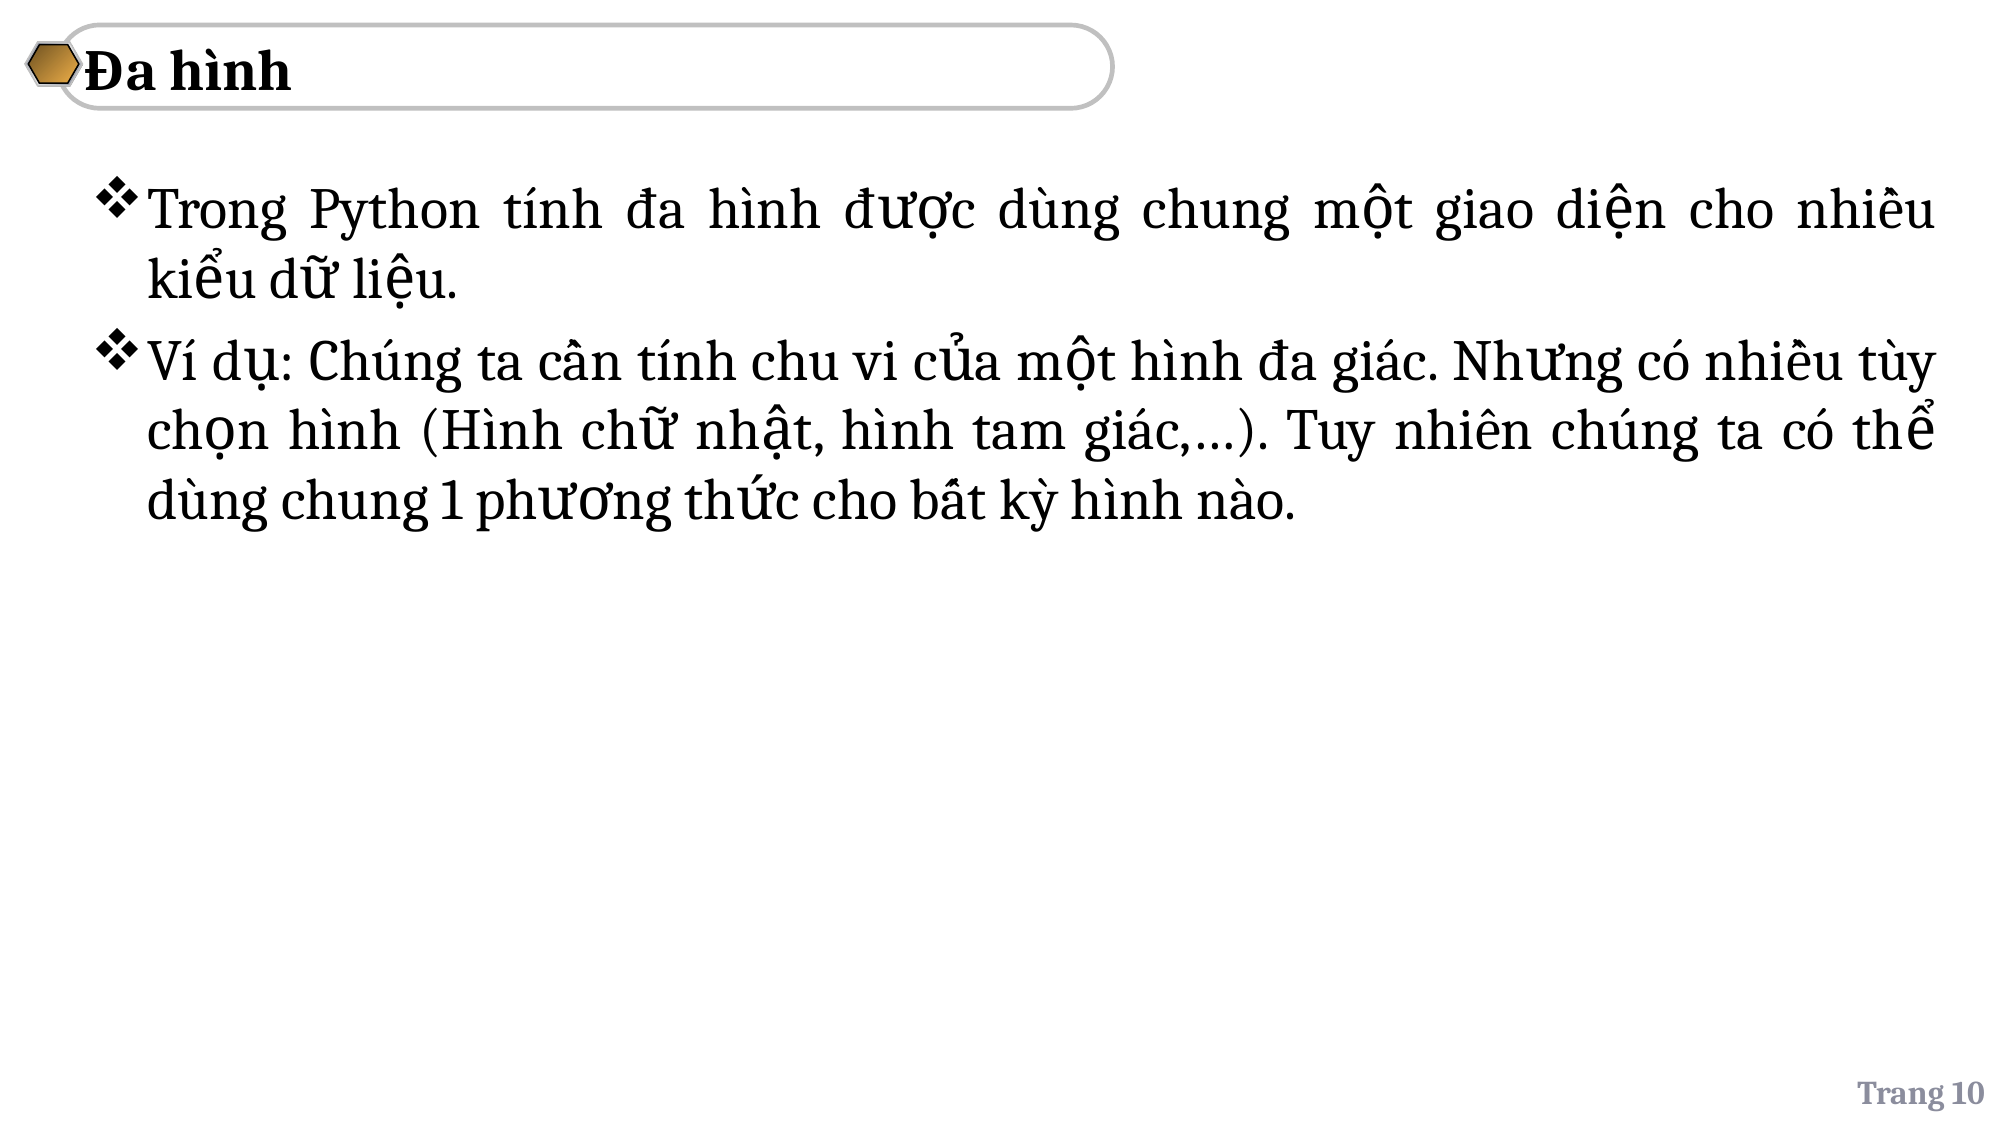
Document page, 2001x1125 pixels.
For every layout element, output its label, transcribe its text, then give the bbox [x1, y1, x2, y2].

text_box Trong Python tính đa hình được dùng chung một giao diện cho nhiều kiểu dữ liệu. Ví dụ: Chúng ta cần tính chu vi của một hình đa giác. Nhưng có nhiều tùy chọn hình (Hình chữ nhật, hình tam giác,…). Tuy nhiên chúng ta có thể dùng chung 1 phương thức cho bất kỳ hình nào. [76, 162, 1952, 1024]
slide_number Trang 10 [1533, 1060, 2000, 1121]
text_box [24, 24, 1113, 109]
